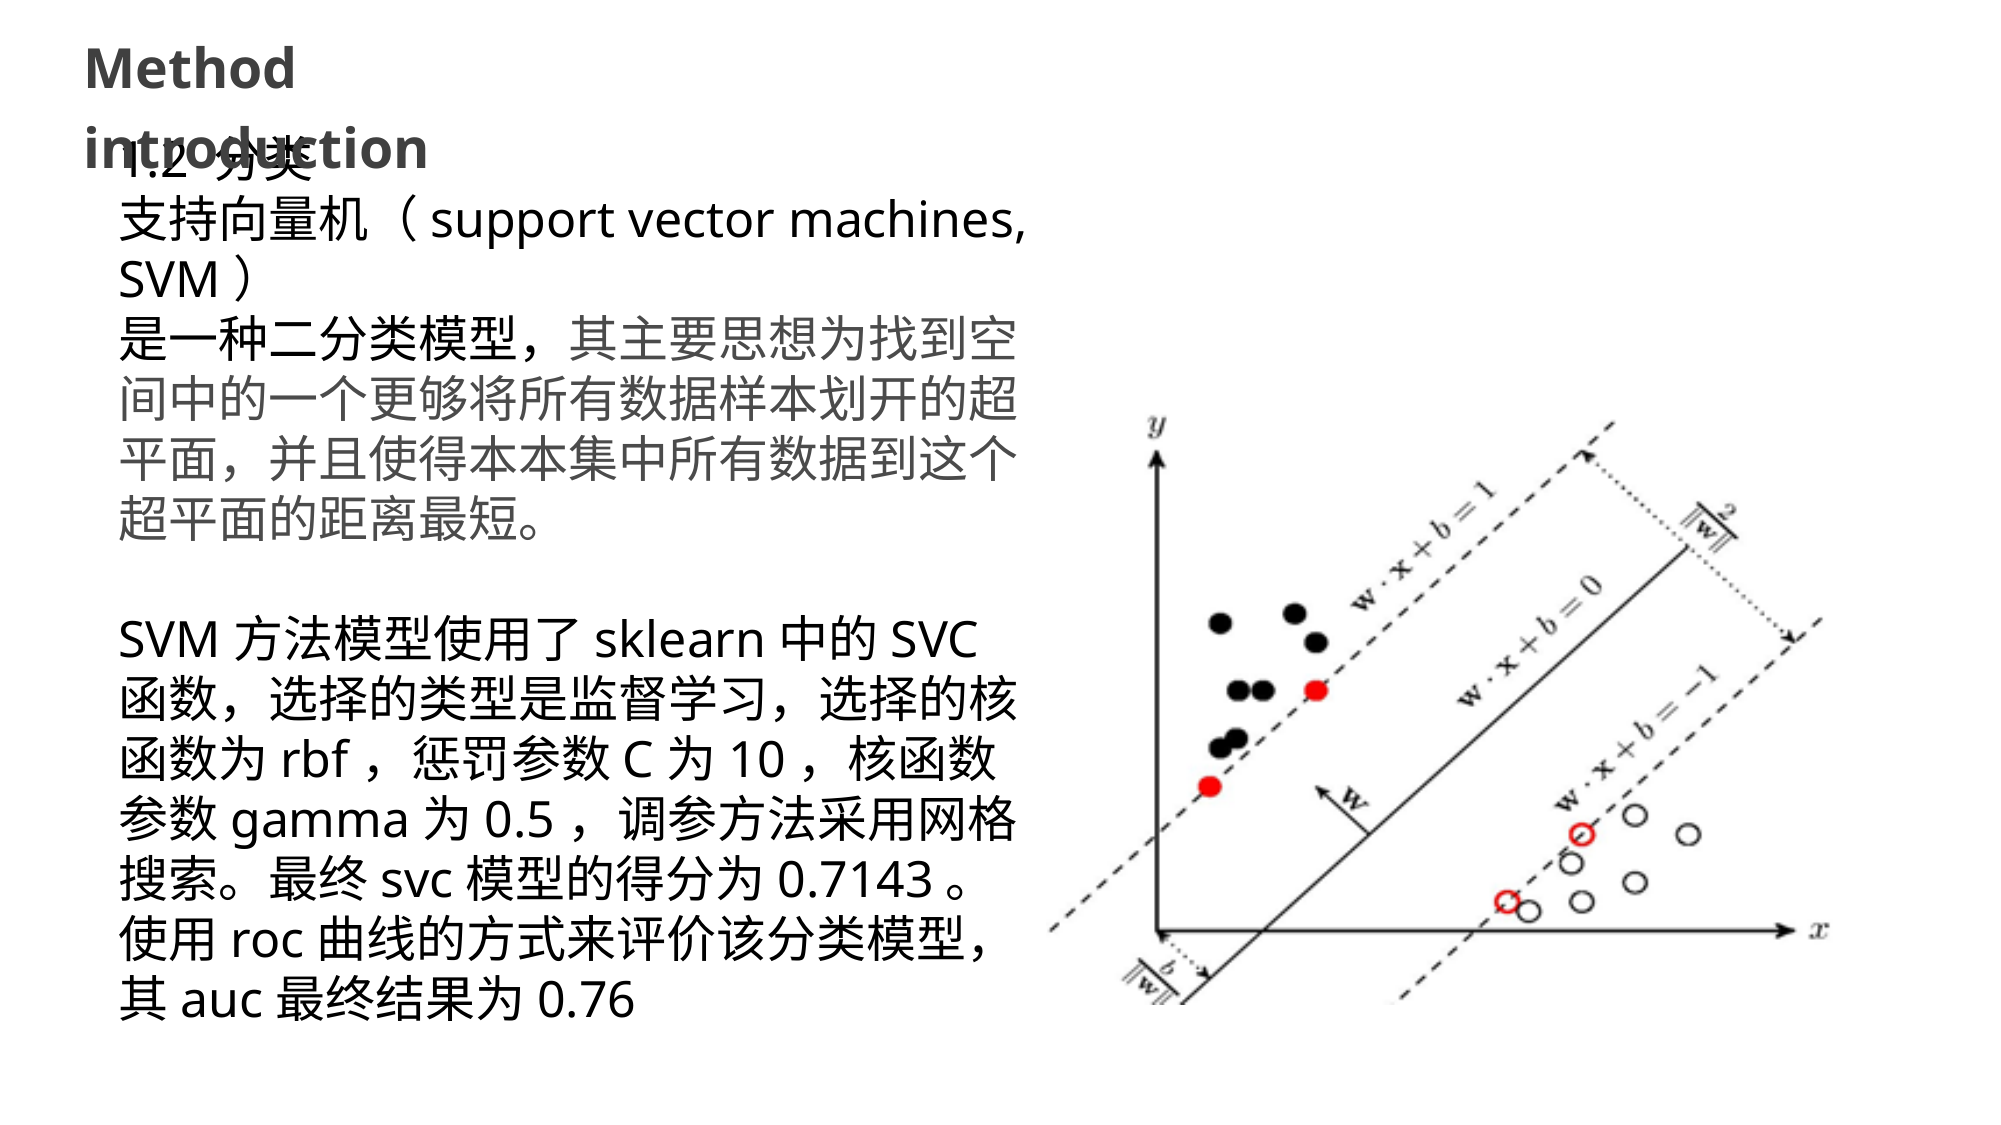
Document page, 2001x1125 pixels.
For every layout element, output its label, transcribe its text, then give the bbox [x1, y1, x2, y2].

picture [1046, 402, 1858, 1005]
text_box 1.2 分类 支持向量机（support vector machines, SVM） 是一种二分类模型，其主要思想为找到空间中的一个更够将所有数据样本划开的超平面，并且使得本本集中所有数据到这个超平面的距离最短。 SVM方法模型使用了sklearn中的SVC函数，选择的类型是监督学习，选择的核函数为rbf，惩罚参数C为10，核函数参数gamma为0.5，调参方法采用网格搜索。最终svc模型的得分为0.7143。使用roc曲线的方式来评价该分类模型，其auc最终结果为0.76 [103, 120, 1047, 1036]
text_box Method introduction [68, 12, 668, 188]
